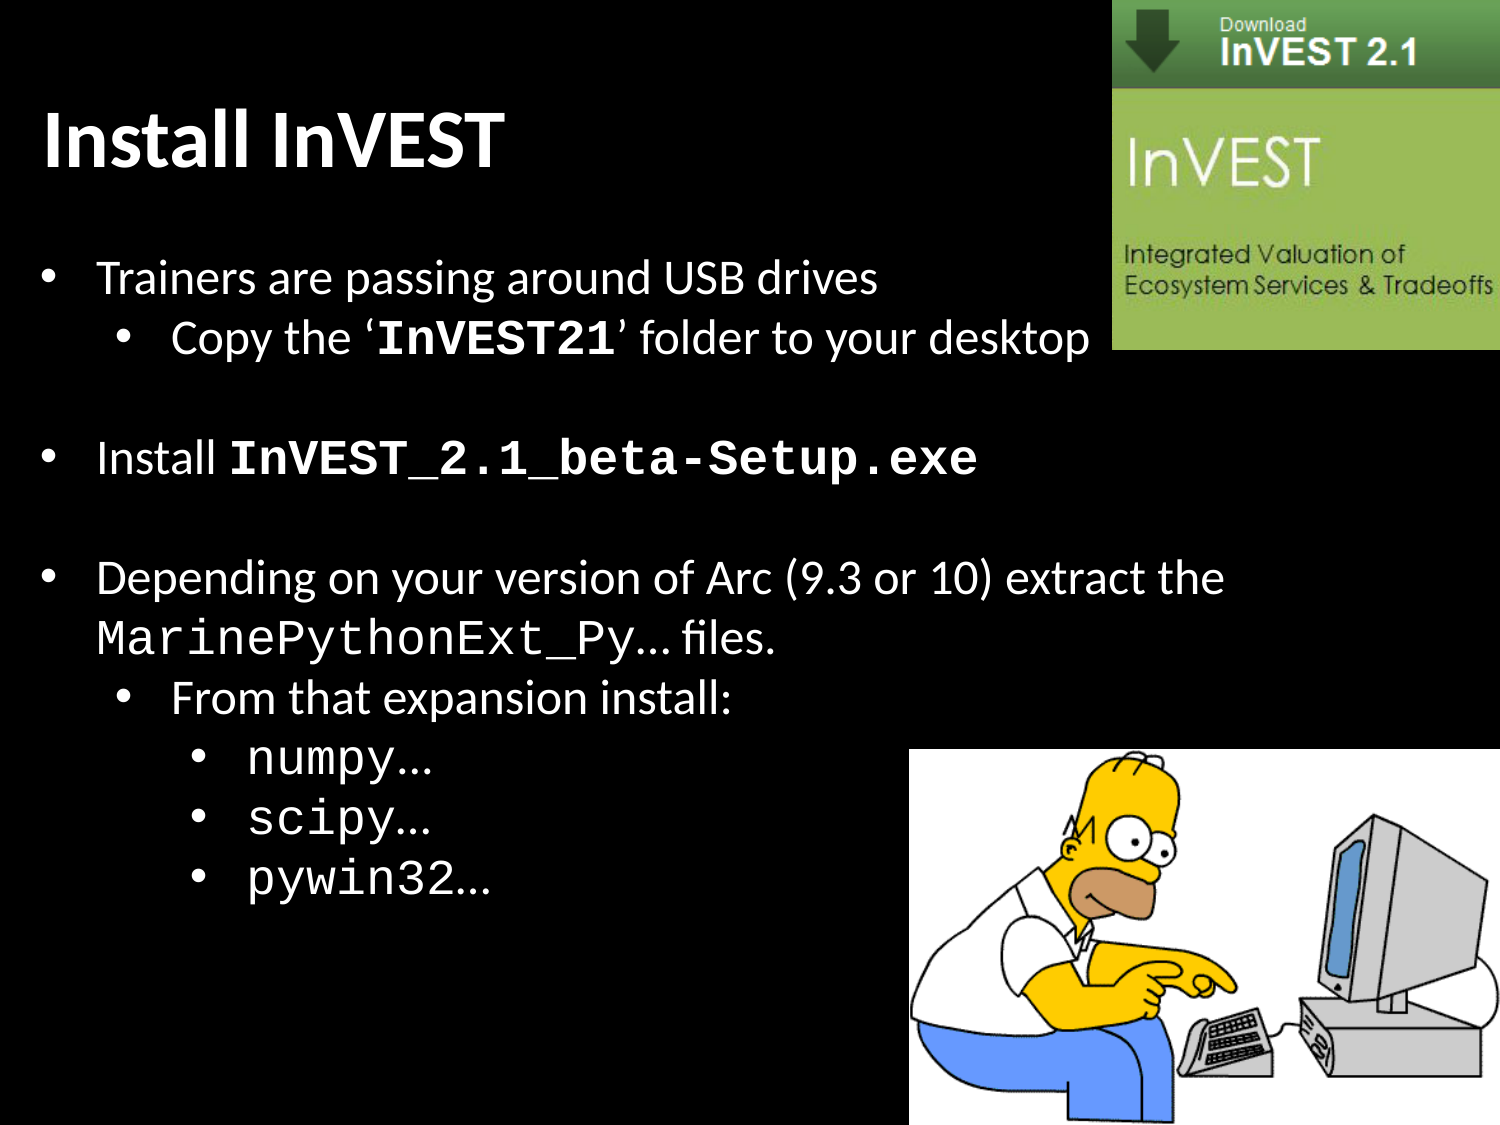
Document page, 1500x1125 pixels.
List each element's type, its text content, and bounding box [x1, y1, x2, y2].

picture [909, 749, 1500, 1125]
picture [1112, 0, 1500, 351]
text_box Install InVEST [27, 77, 522, 192]
text_box Trainers are passing around USB drives Copy the ‘InVEST21’ folder to your desktop Install InVEST_2.1_beta-Setup.exe Depending on your version of Arc (9.3 or 10) extract the MarinePythonExt_Py… files. From that expansion install: numpy... scipy… pywin32… [24, 237, 1500, 973]
